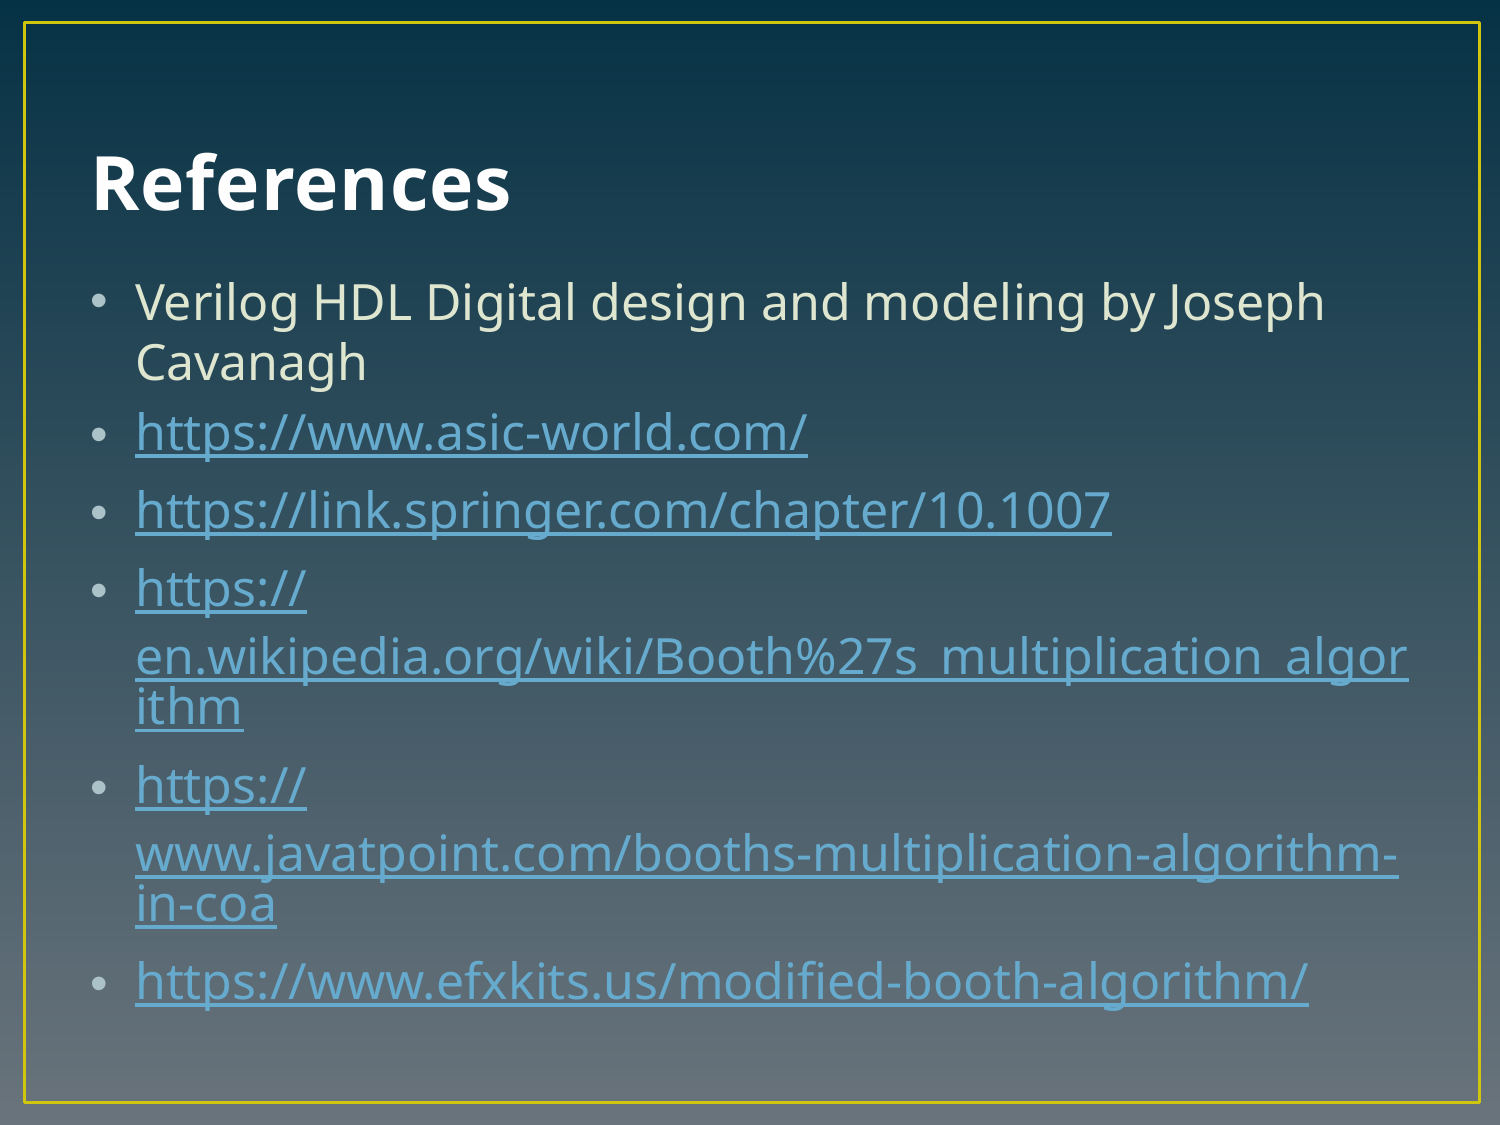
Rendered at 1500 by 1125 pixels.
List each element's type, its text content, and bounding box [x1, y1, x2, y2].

list Verilog HDL Digital design and modeling by Joseph Cavanagh https://www.asic-world.com/ https://link.springer.com/chapter/10.1007 https://en.wikipedia.org/wiki/Booth%27s_multiplication_algorithm https://www.javatpoint.com/booths-multiplication-algorithm-in-coa https://www.efxkits.us/modified-booth-algorithm/ [75, 262, 1425, 1005]
title References [75, 45, 1425, 233]
